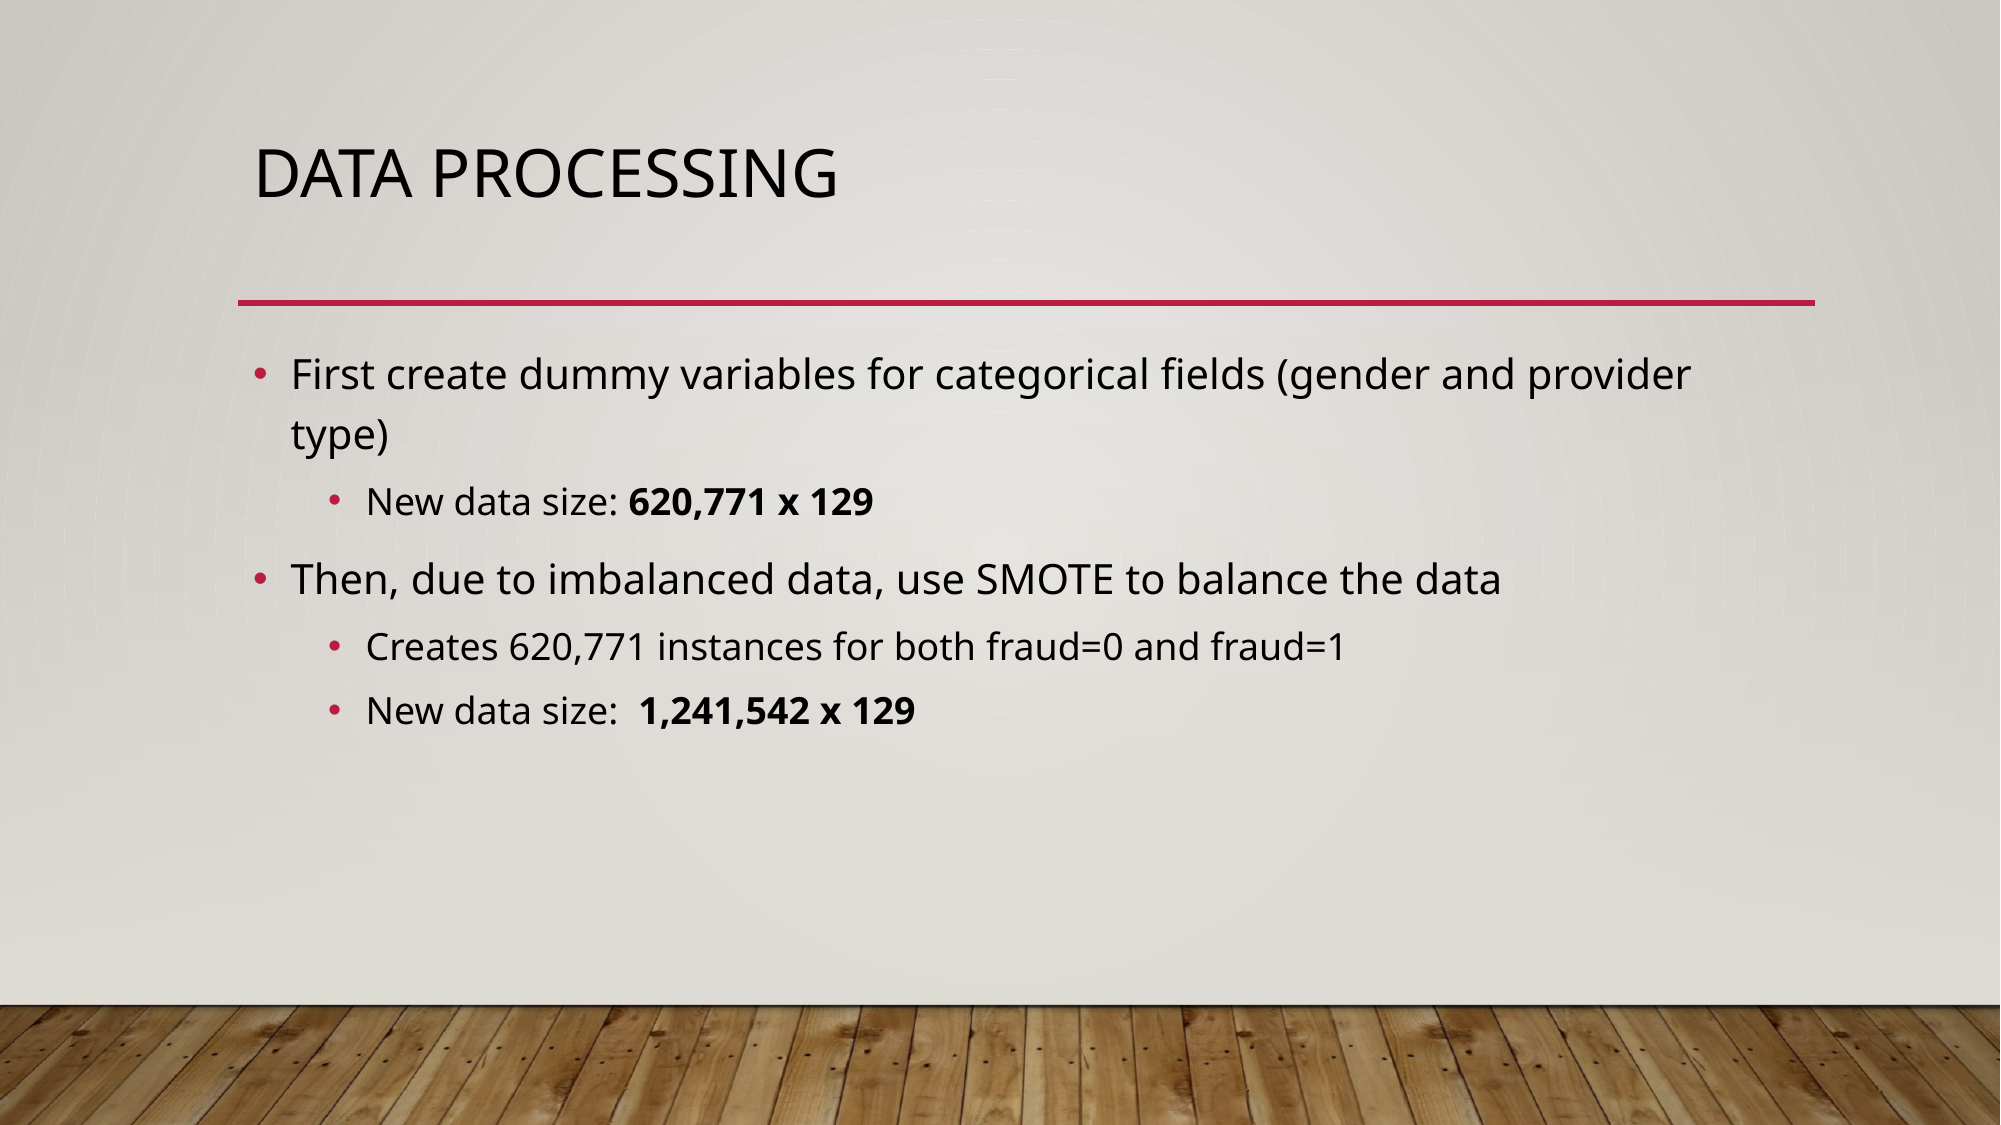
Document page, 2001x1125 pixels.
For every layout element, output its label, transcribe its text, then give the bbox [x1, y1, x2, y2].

picture [0, 1005, 2000, 1125]
title Data processing [238, 131, 1814, 305]
list First create dummy variables for categorical fields (gender and provider type) New data size: 620,771 x 129 Then, due to imbalanced data, use SMOTE to balance the data Creates 620,771 instances for both fraud=0 and fraud=1 New data size: 1,241,542 x 129 [238, 330, 1814, 897]
